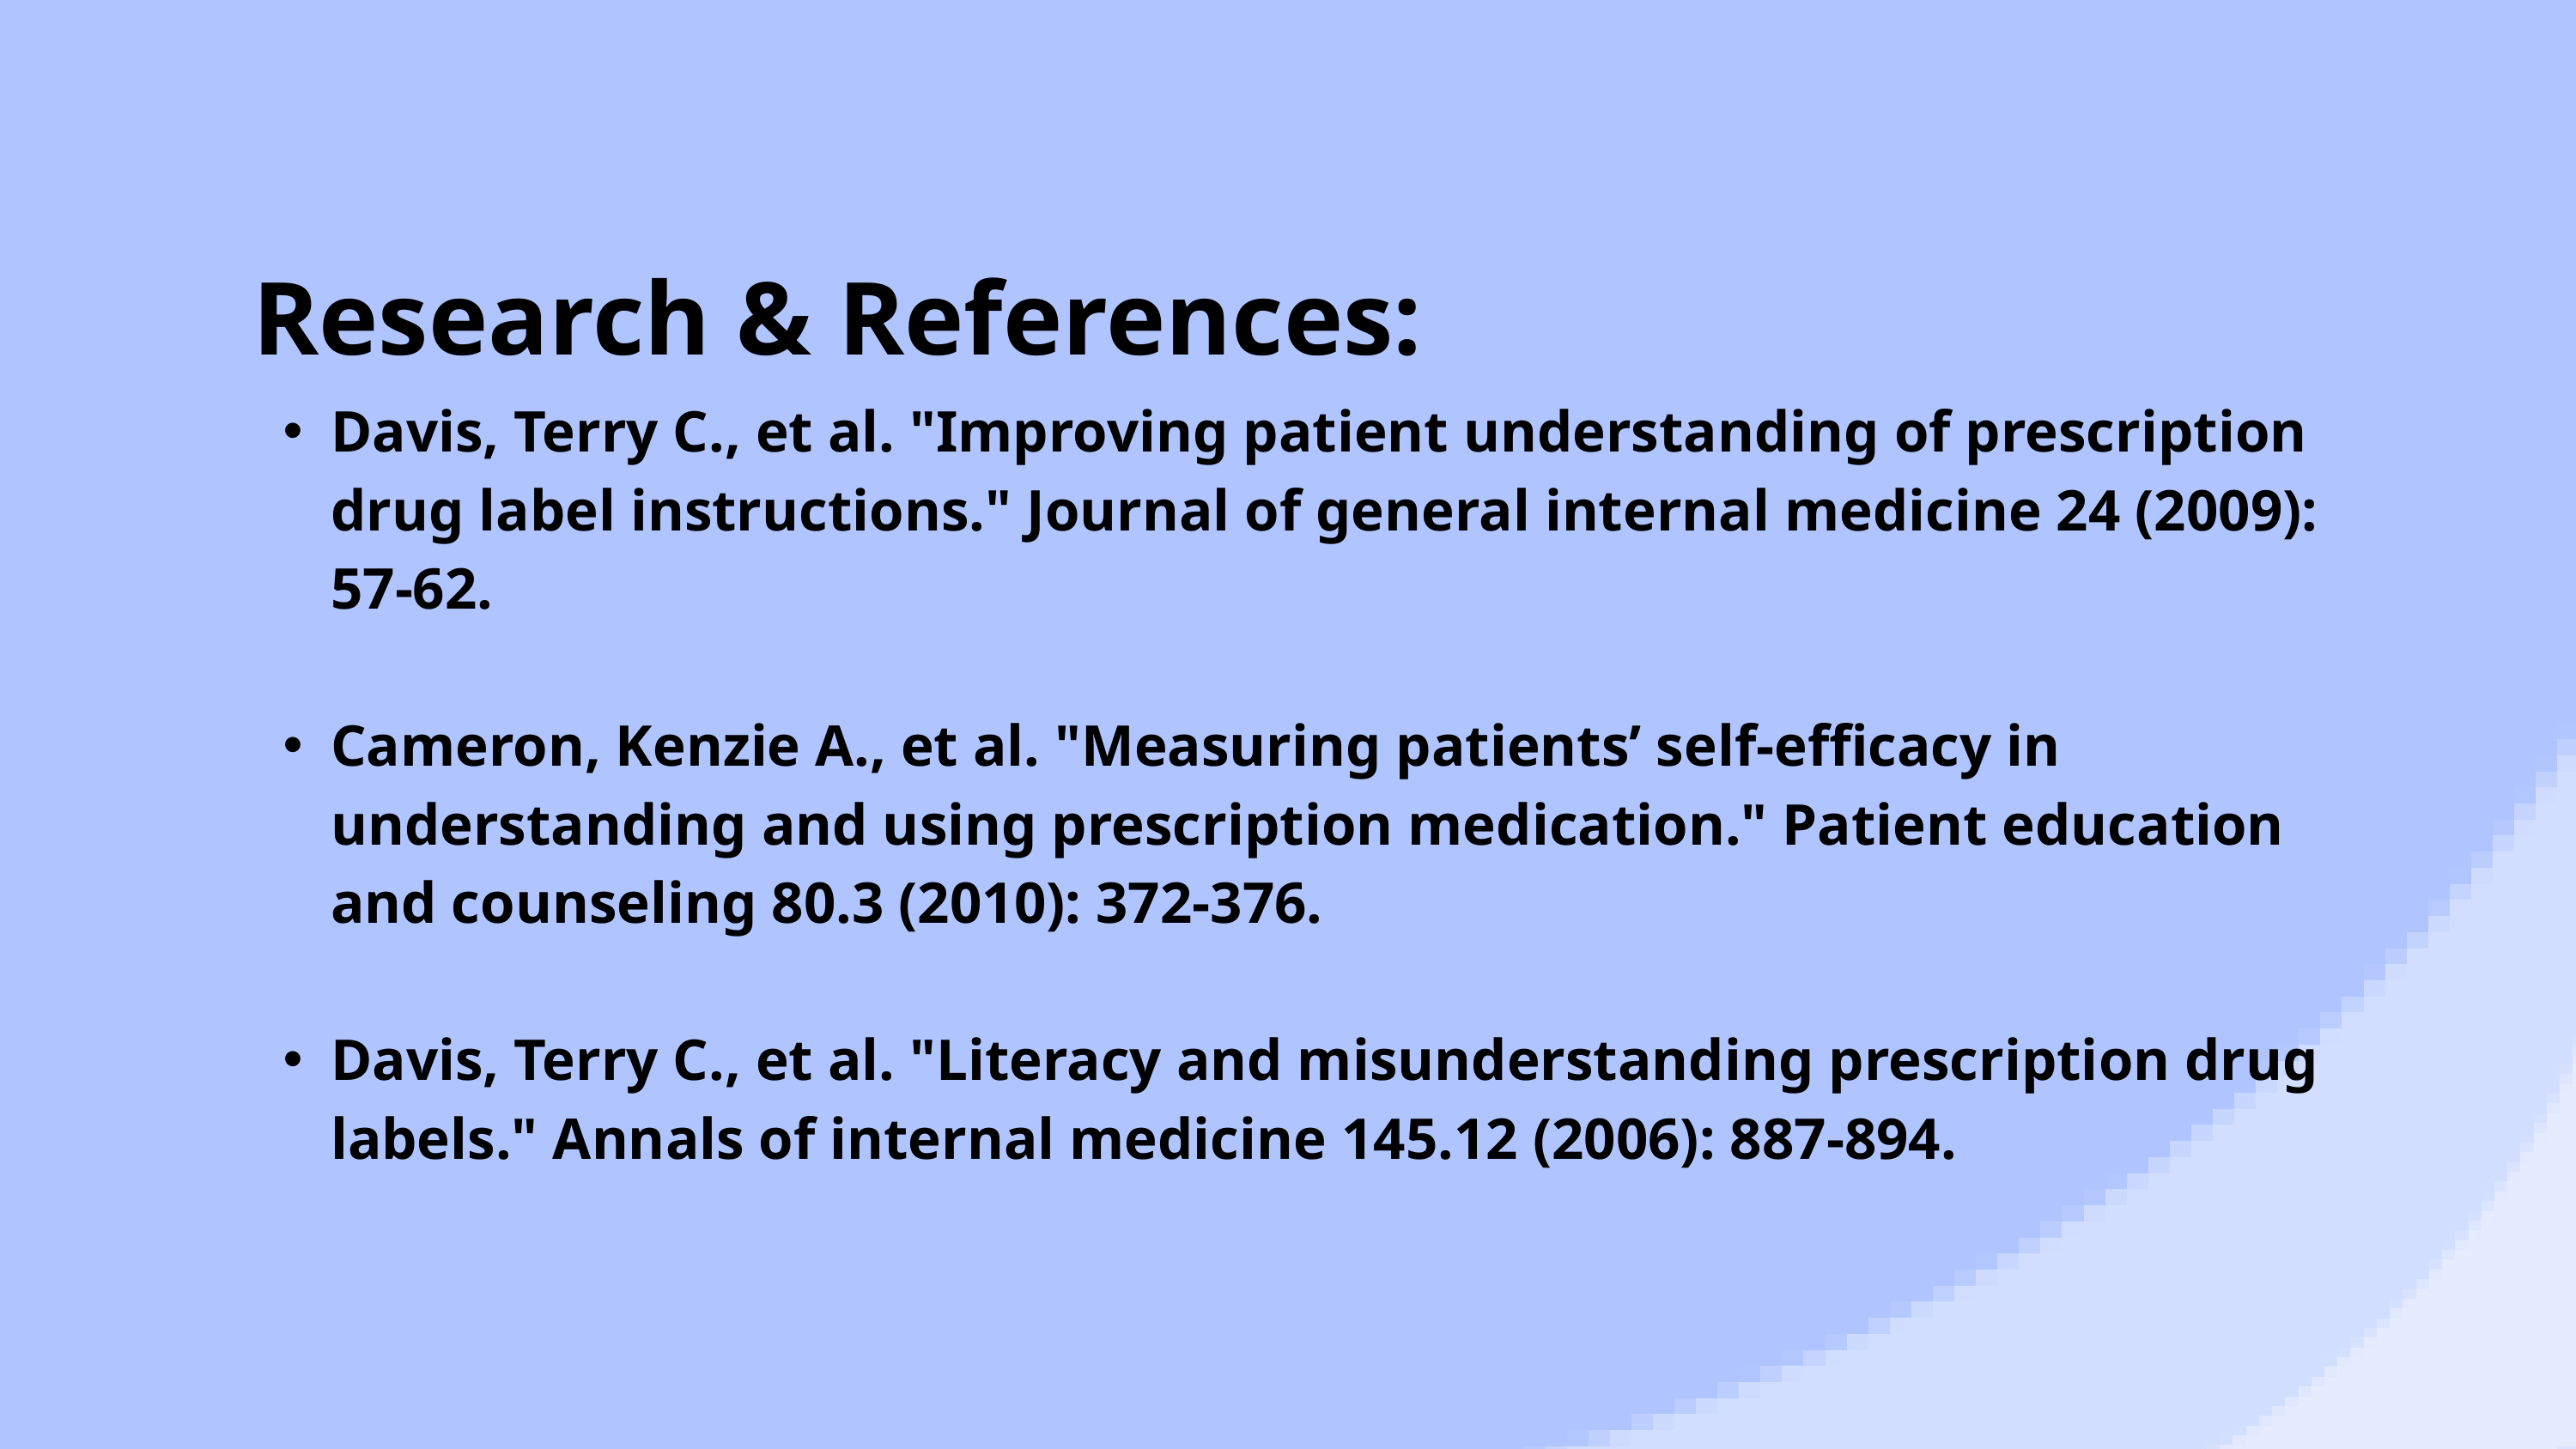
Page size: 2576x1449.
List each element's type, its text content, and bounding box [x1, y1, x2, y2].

text_box [1287, 0, 2576, 1449]
text_box Davis, Terry C., et al. "Improving patient understanding of prescription drug label instructions." Journal of general internal medicine 24 (2009): 57-62. Cameron, Kenzie A., et al. "Measuring patients’ self-efficacy in understanding and using prescription medication." Patient education and counseling 80.3 (2010): 372-376. Davis, Terry C., et al. "Literacy and misunderstanding prescription drug labels." Annals of internal medicine 145.12 (2006): 887-894. [235, 385, 2341, 1171]
text_box Research & References: [220, 233, 1455, 375]
